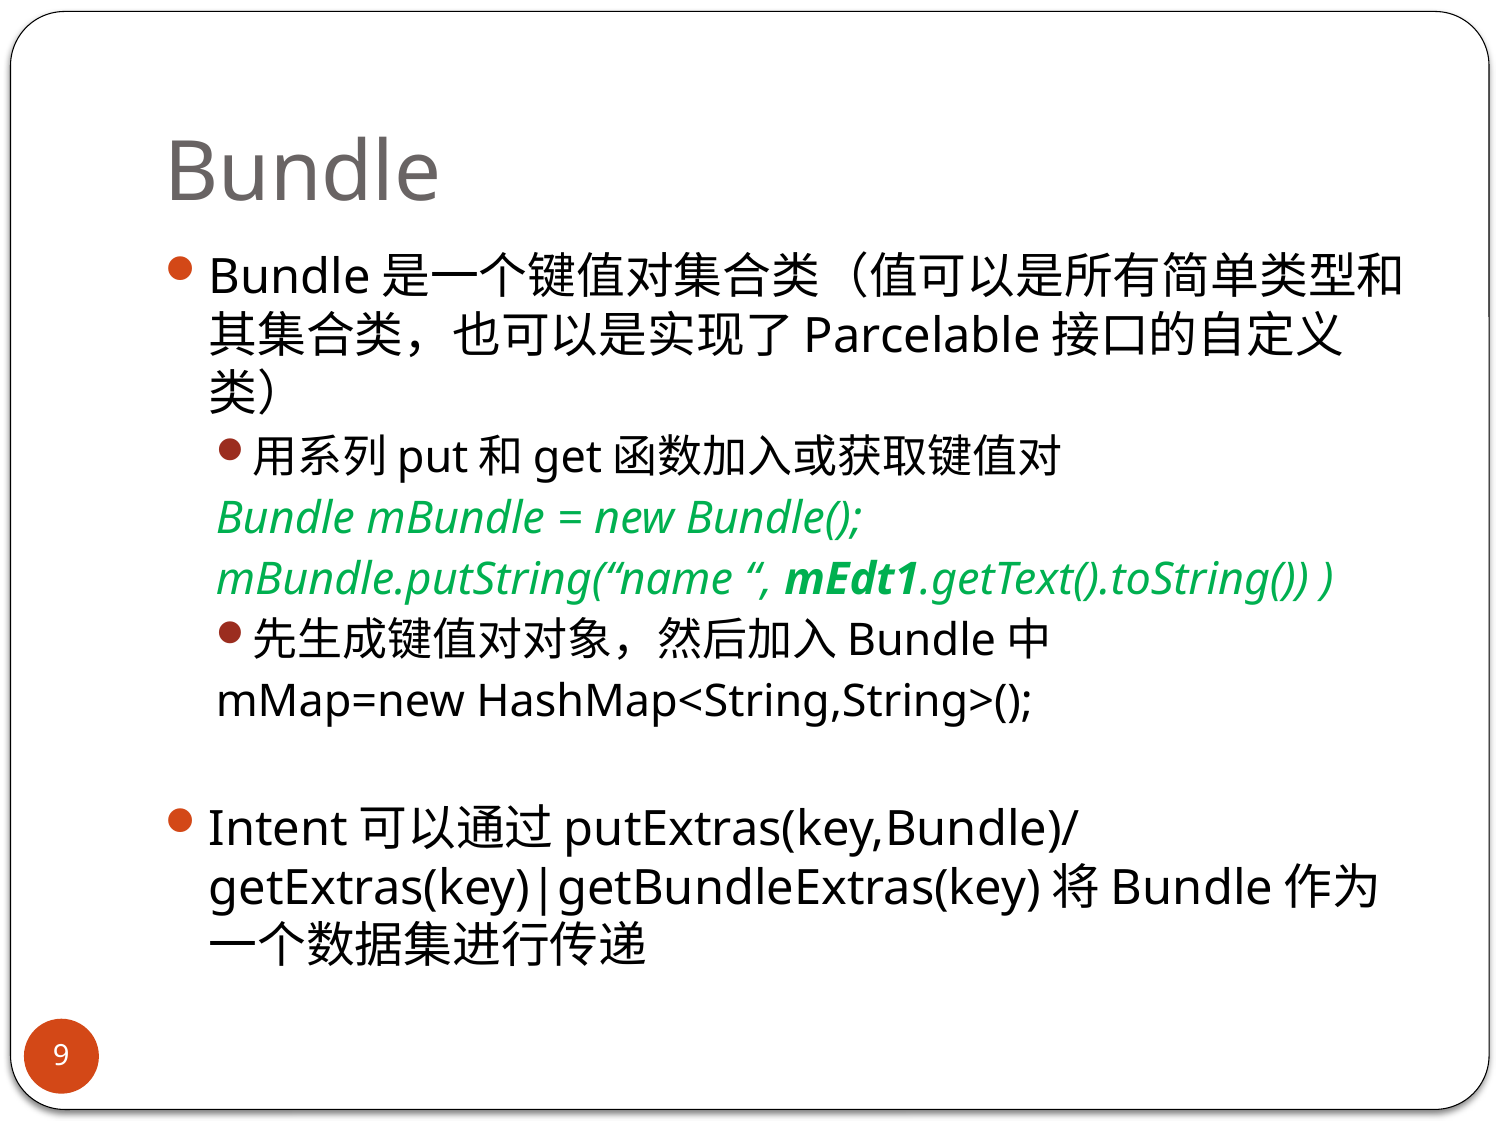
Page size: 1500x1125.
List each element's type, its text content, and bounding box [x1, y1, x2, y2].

title Bundle [150, 45, 1425, 233]
list Bundle是一个键值对集合类（值可以是所有简单类型和其集合类，也可以是实现了Parcelable接口的自定义类） 用系列put和get函数加入或获取键值对 Bundle mBundle = new Bundle(); mBundle.putString(“name “, mEdt1.getText().toString()) ) 先生成键值对对象，然后加入Bundle中 mMap=new HashMap<String,String>(); Intent可以通过putExtras(key,Bundle)/getExtras(key)|getBundleExtras(key)将Bundle作为一个数据集进行传递 [150, 237, 1425, 988]
slide_number 9 [23, 1018, 99, 1094]
